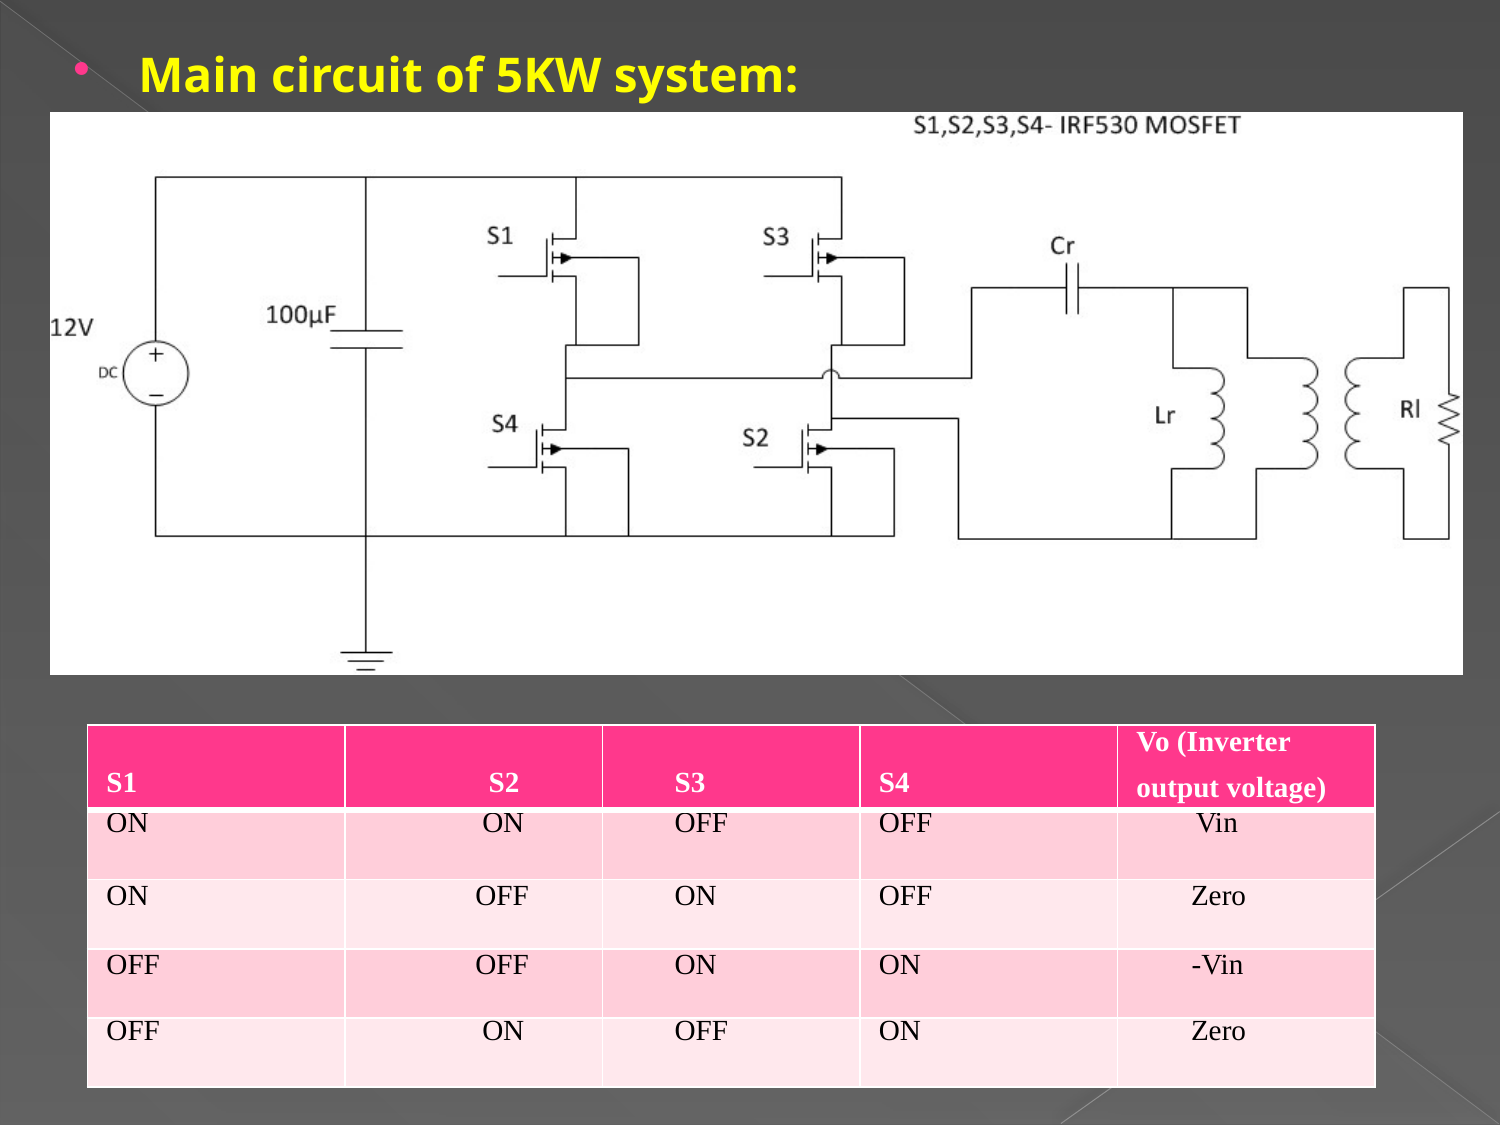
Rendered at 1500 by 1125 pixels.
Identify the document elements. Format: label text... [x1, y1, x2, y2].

table_cell OFF [861, 813, 1117, 879]
table_cell OFF [603, 1019, 859, 1086]
table_cell ON [861, 1019, 1117, 1086]
table_header Vo (Inverter output voltage) [1118, 726, 1374, 807]
table_cell OFF [88, 950, 344, 1017]
table_cell OFF [861, 880, 1117, 948]
list Main circuit of 5KW system: [50, 37, 1475, 1088]
table_cell Zero [1118, 1019, 1374, 1086]
table_header S4 [861, 726, 1117, 807]
table_cell ON [603, 880, 859, 948]
table_cell Zero [1118, 880, 1374, 948]
table_cell ON [861, 950, 1117, 1017]
table_cell OFF [88, 1019, 344, 1086]
table_header S1 [88, 726, 344, 807]
table_cell OFF [346, 950, 602, 1017]
table_cell ON [346, 813, 602, 879]
table_cell OFF [603, 813, 859, 879]
table_cell ON [88, 813, 344, 879]
table_cell -Vin [1118, 950, 1374, 1017]
picture [49, 112, 1463, 676]
table_cell ON [346, 1019, 602, 1086]
table_cell Vin [1118, 813, 1374, 879]
table_cell ON [603, 950, 859, 1017]
table_cell ON [88, 880, 344, 948]
table_header S2 [346, 726, 602, 807]
table_header S3 [603, 726, 859, 807]
table_cell OFF [346, 880, 602, 948]
